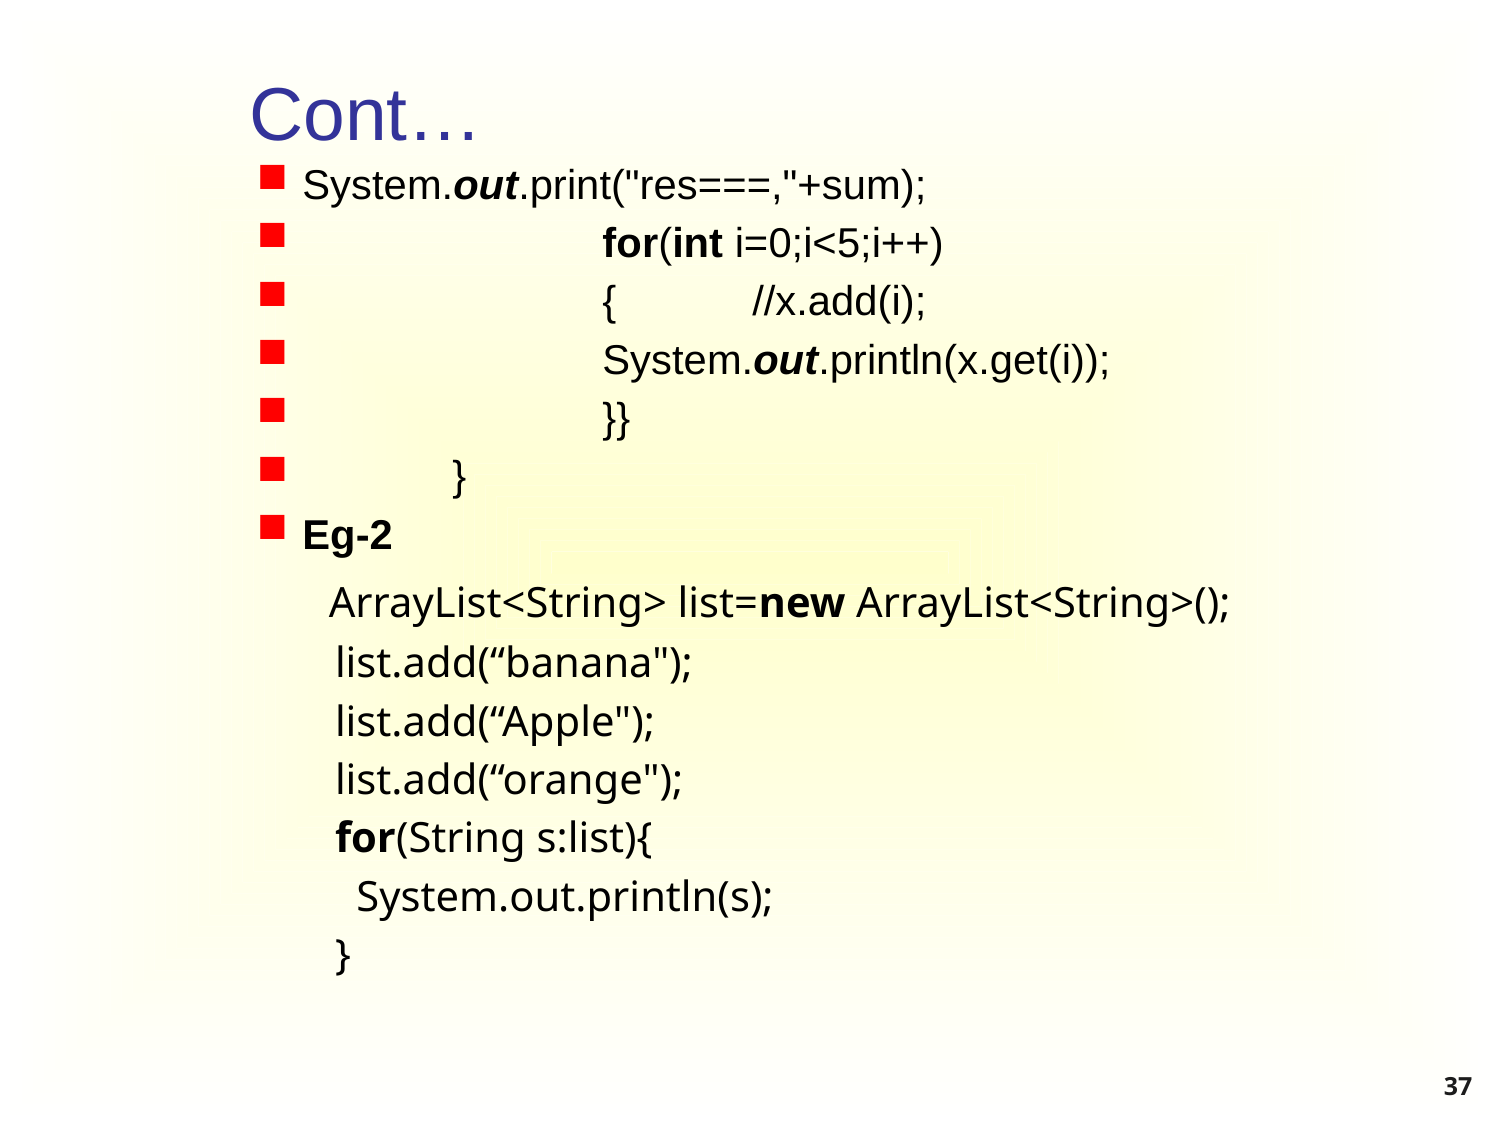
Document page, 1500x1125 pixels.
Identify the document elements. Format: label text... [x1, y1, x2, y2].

slide_number 37 [1399, 1087, 1488, 1113]
title Cont… [233, 60, 1351, 149]
list System.out.print("res===,"+sum); for(int i=0;i<5;i++) { //x.add(i); System.out.println(x.get(i)); }} } Eg-2 ArrayList<String> list=new ArrayList<String>(); list.add(“banana"); list.add(“Apple"); list.add(“orange"); for(String s:list){ System.out.println(s); } [199, 149, 1476, 1001]
